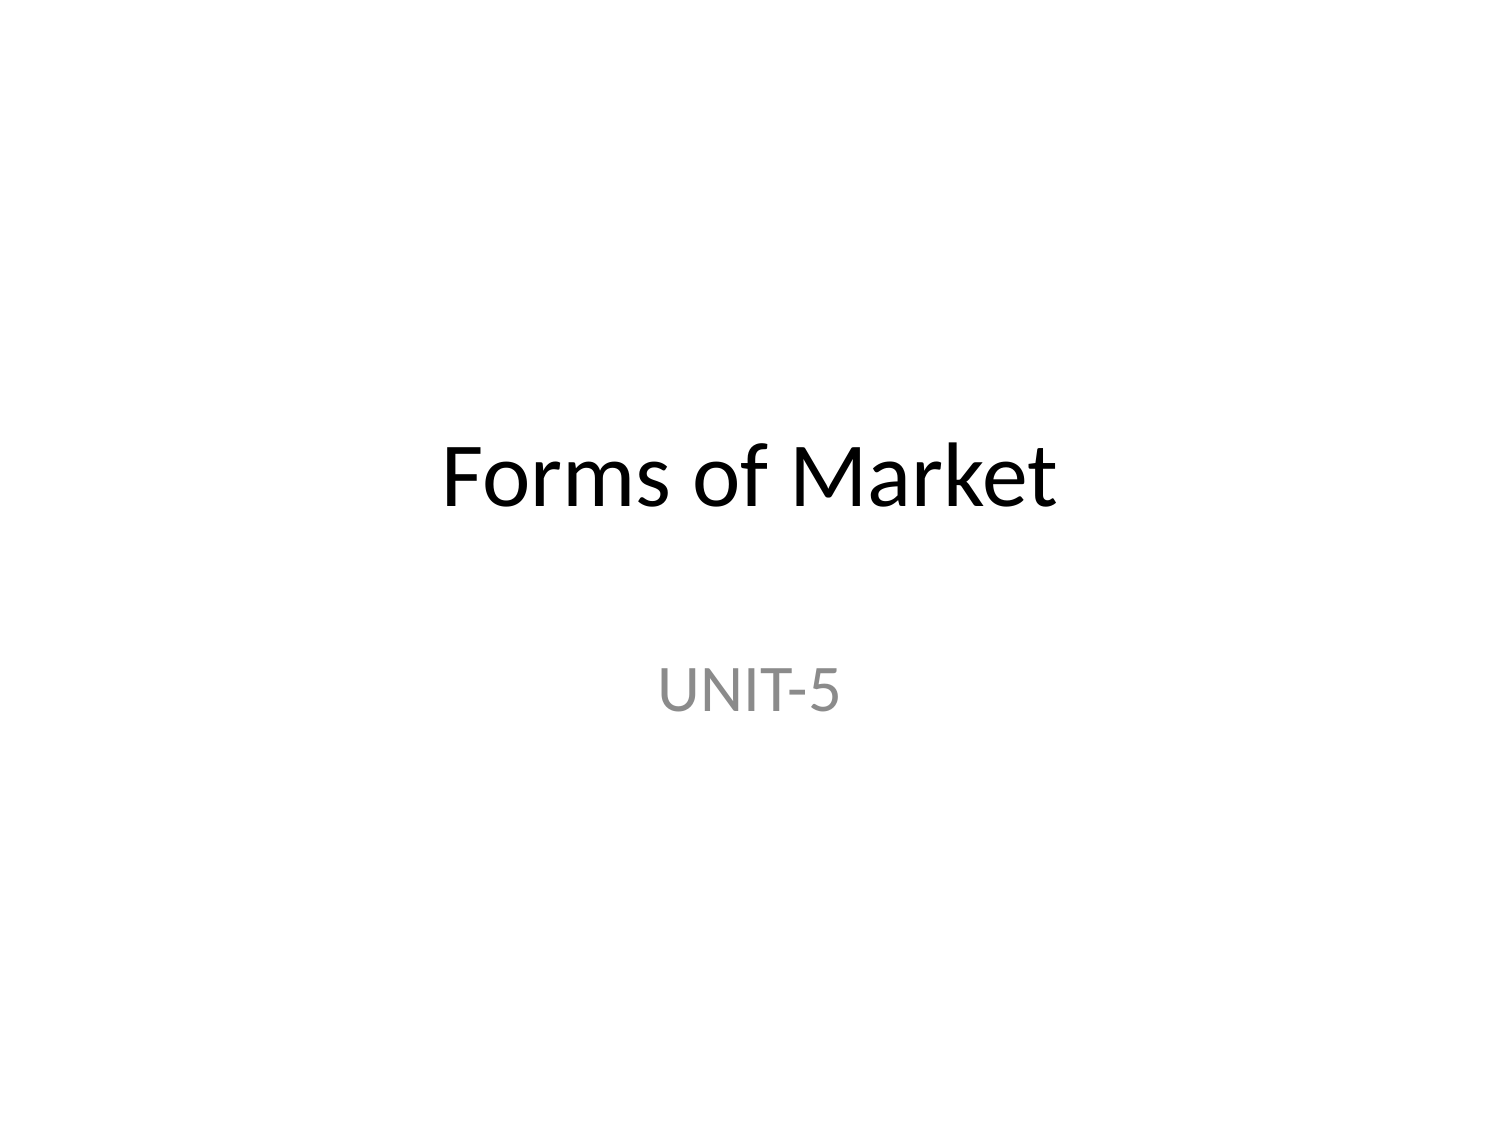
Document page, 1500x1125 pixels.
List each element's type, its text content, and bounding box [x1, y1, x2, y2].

subtitle UNIT-5 [225, 637, 1275, 925]
title Forms of Market [112, 349, 1388, 591]
